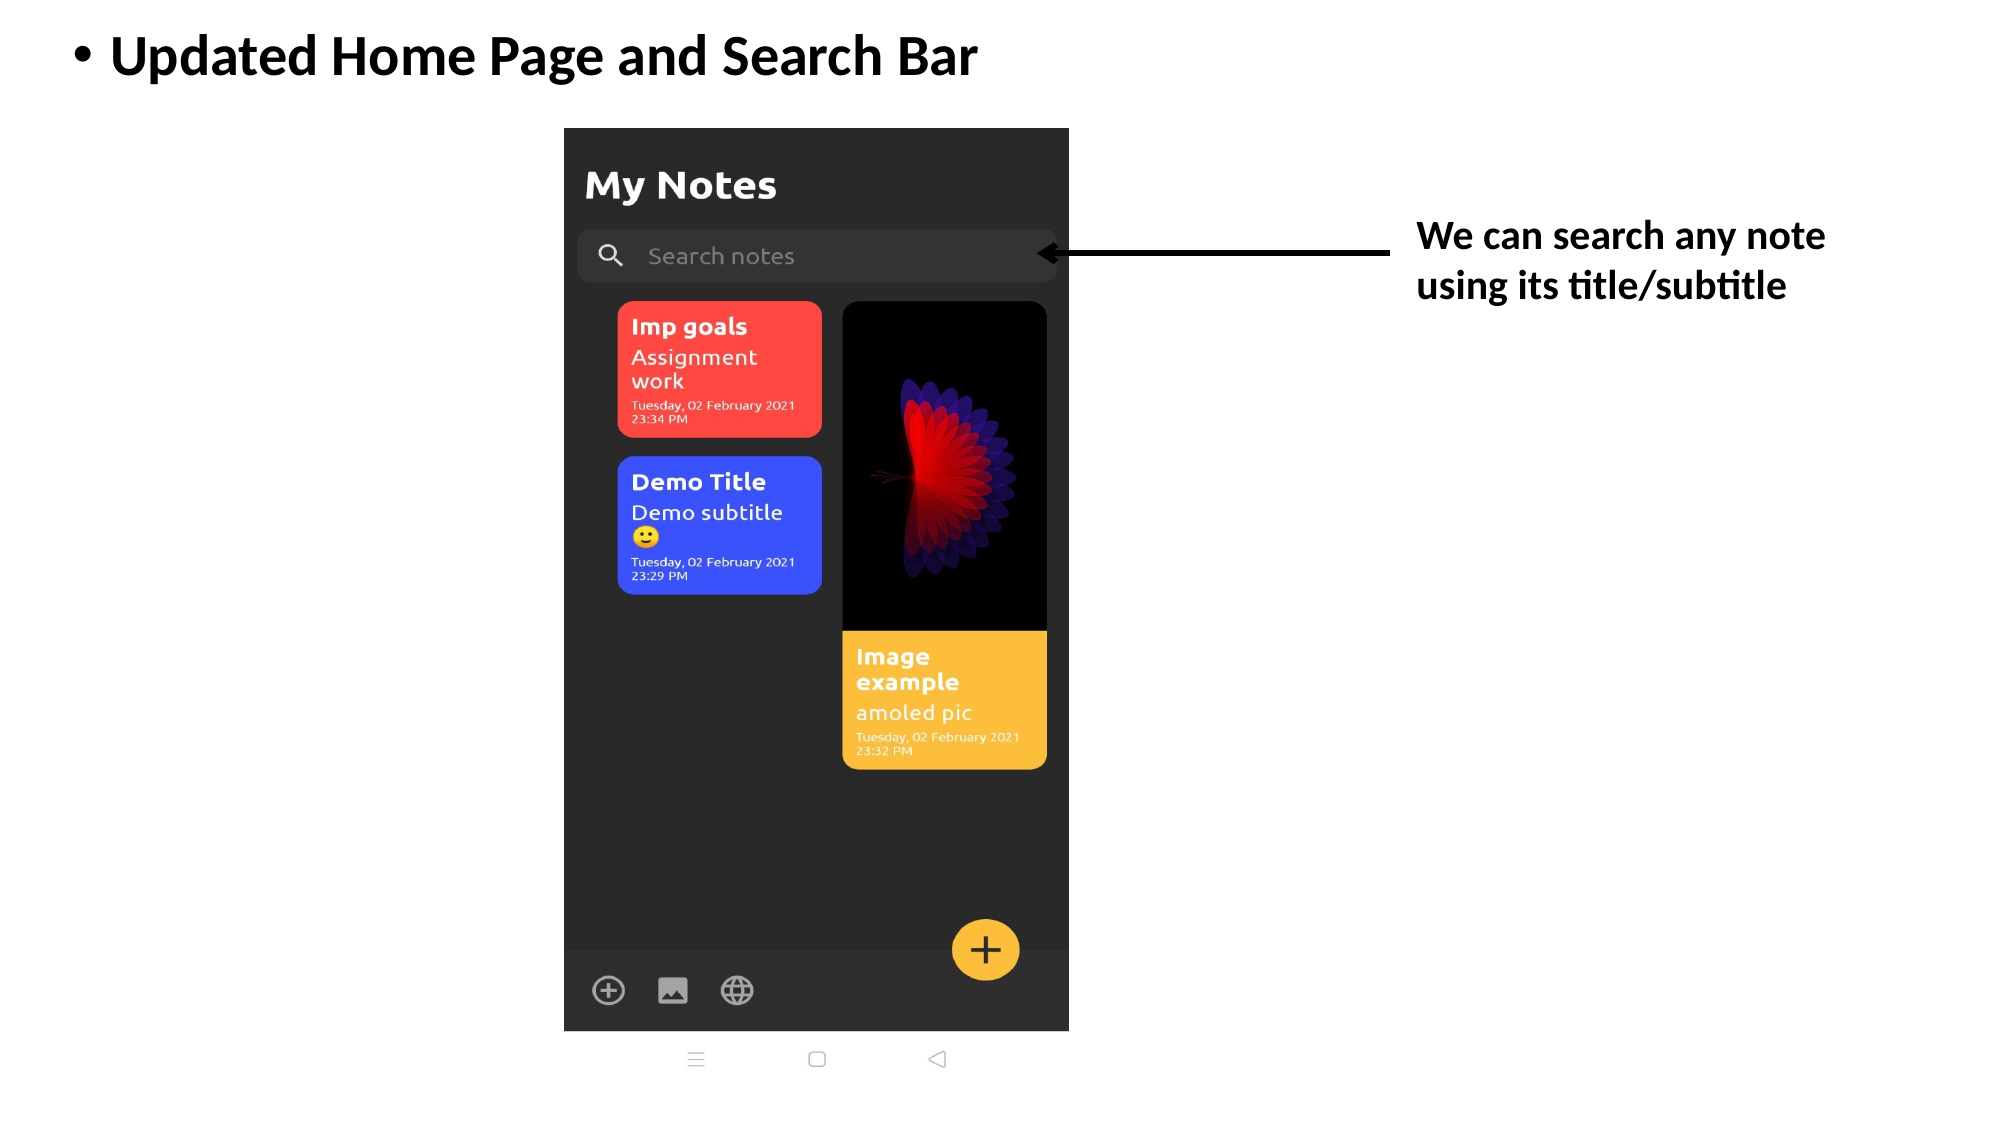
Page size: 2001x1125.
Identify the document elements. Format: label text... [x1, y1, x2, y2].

picture [564, 128, 1069, 1087]
list Updated Home Page and Search Bar [57, 17, 1783, 732]
text_box We can search any note using its title/subtitle [1401, 200, 1859, 315]
